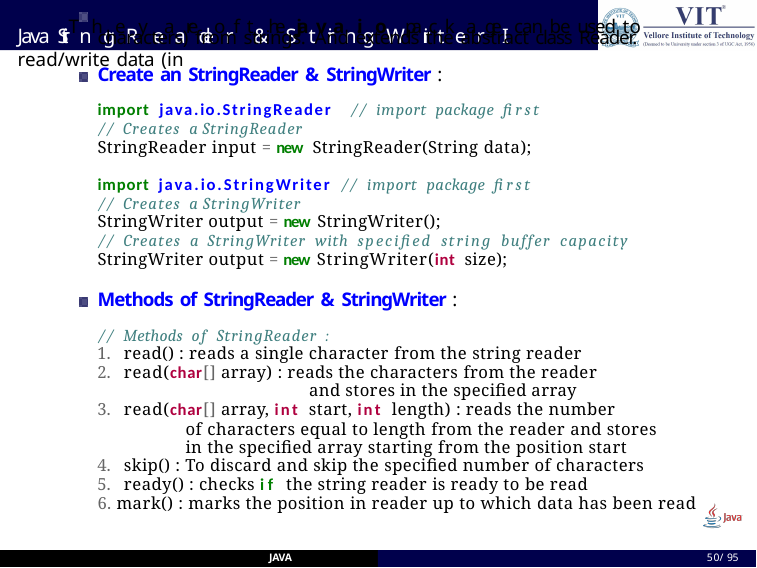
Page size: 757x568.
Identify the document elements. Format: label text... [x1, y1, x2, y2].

title Java StriTnhgeRy eaaredeorf t&heSjatvrian.igoWparictkeargeI can be used to read/write data (in [11, 60, 95, 95]
picture [78, 297, 89, 307]
text_box characters) from strings. And extends the abstract class Reader. Create an StringReader & StringWriter : import java.io.StringReader // import package first // Creates a StringReader StringReader input = new StringReader(String data); import java.io.StringWriter // import package first // Creates a StringWriter StringWriter output = new StringWriter(); // Creates a StringWriter with specified string buffer capacity StringWriter output = new StringWriter(int size); Methods of StringReader & StringWriter : // Methods of StringReader : read() : reads a single character from the string reader read(char[] array) : reads the characters from the reader and stores in the specified array read(char[] array, int start, int length) : reads the number of characters equal to length from the reader and stores in the specified array starting from the position start skip() : To discard and skip the specified number of characters ready() : checks if the string reader is ready to be read [95, 60, 682, 491]
picture [78, 72, 89, 82]
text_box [0, 0, 757, 51]
picture [699, 502, 747, 532]
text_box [0, 549, 757, 568]
text_box 6. mark() : marks the position in reader up to which data has been read [95, 491, 726, 514]
